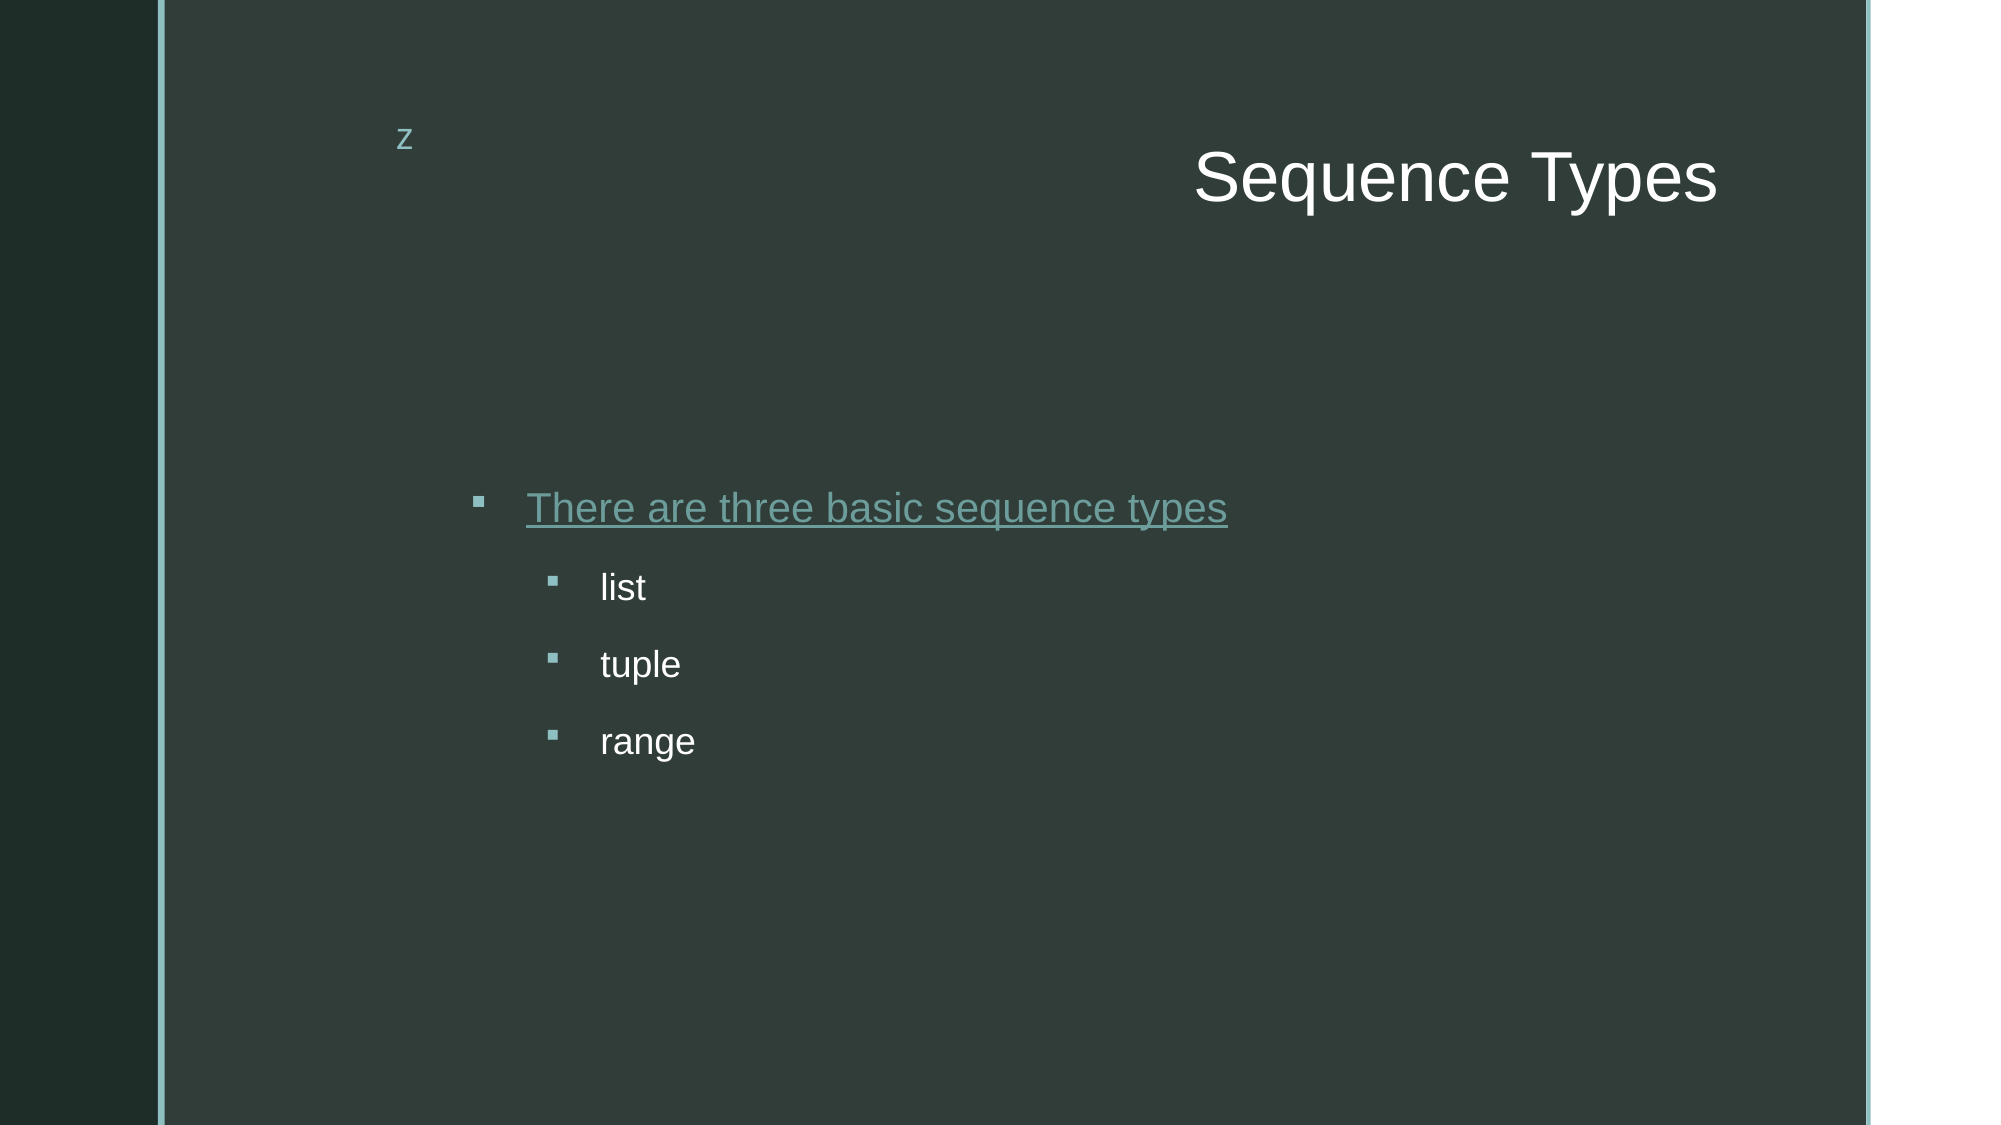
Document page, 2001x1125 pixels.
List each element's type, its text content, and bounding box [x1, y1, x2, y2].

title Sequence Types [428, 132, 1734, 310]
list There are three basic sequence types list tuple range [454, 336, 1734, 993]
